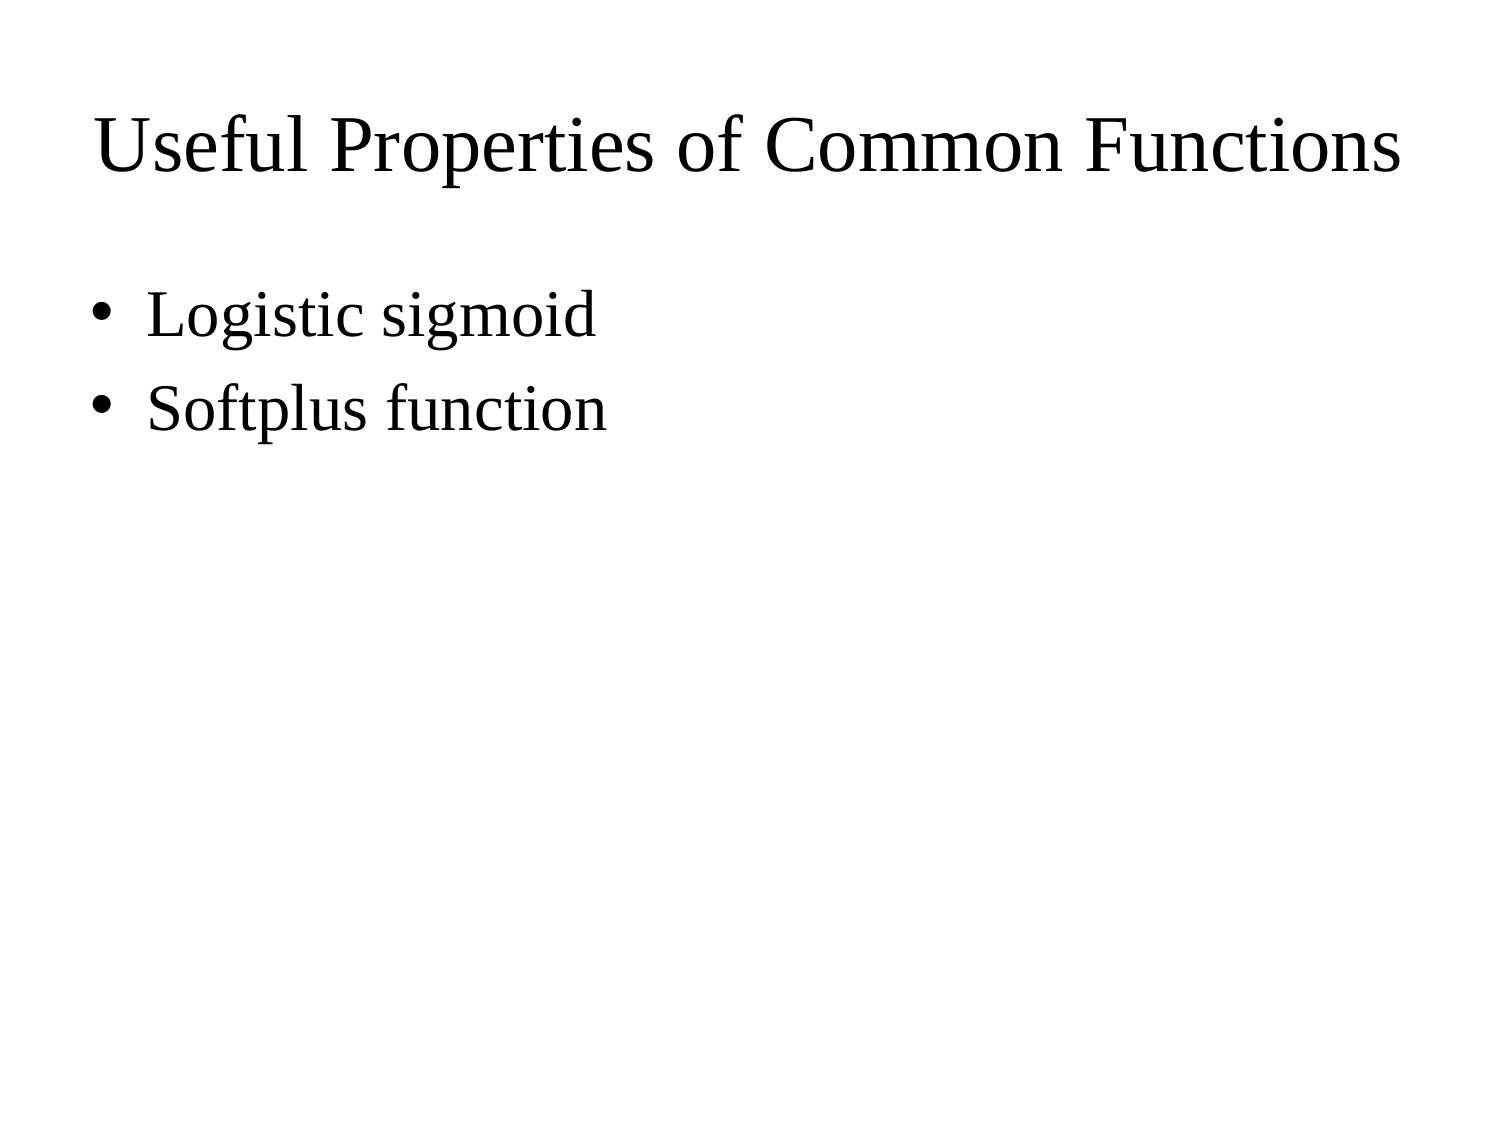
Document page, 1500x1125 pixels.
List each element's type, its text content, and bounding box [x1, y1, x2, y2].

title Useful Properties of Common Functions [29, 45, 1471, 233]
list Logistic sigmoid Softplus function [75, 262, 1425, 1006]
